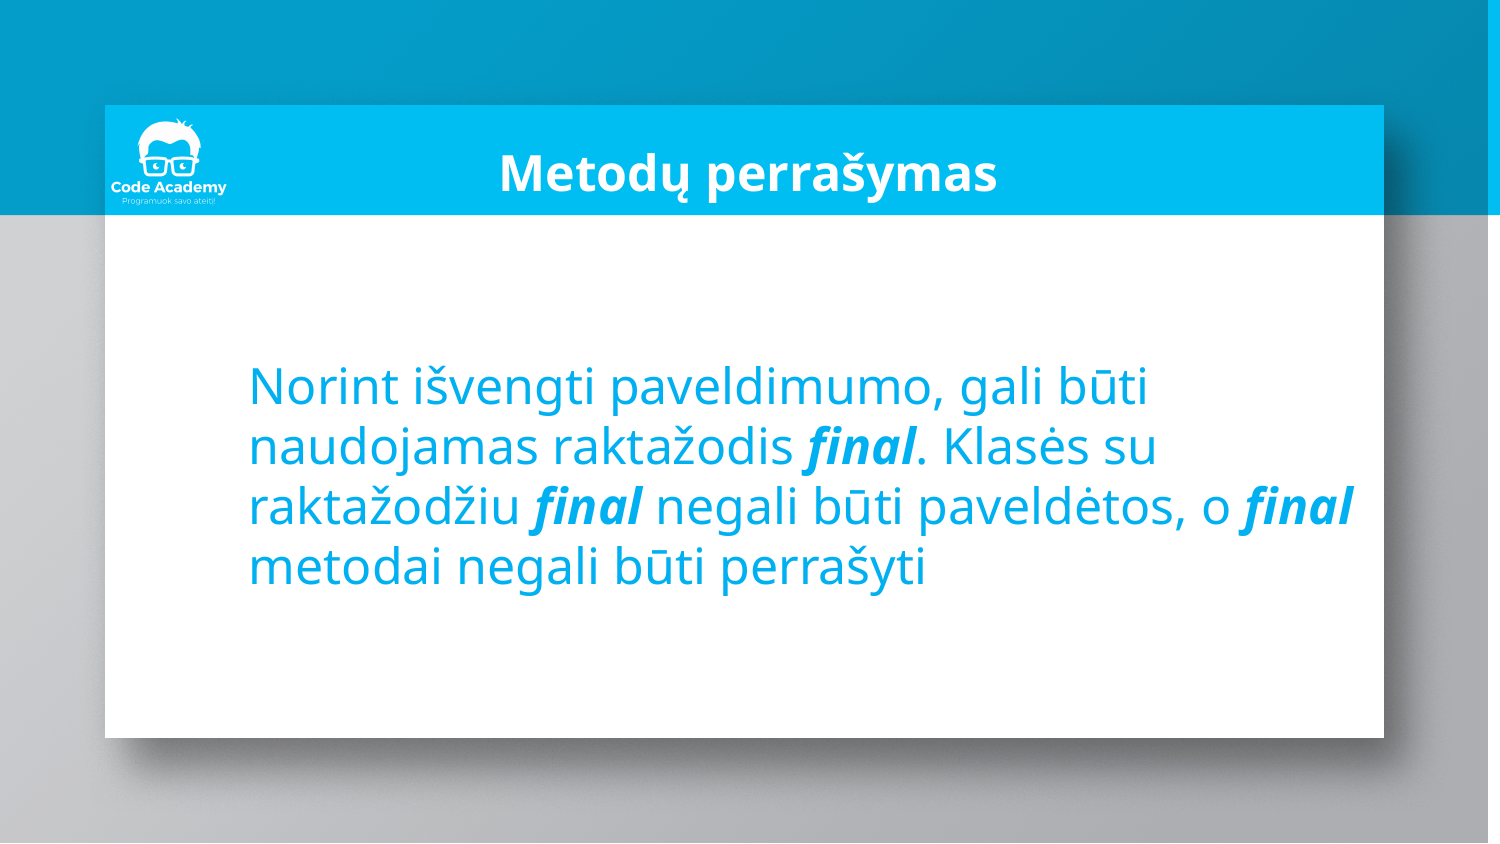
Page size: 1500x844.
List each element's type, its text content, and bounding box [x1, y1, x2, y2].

picture [0, 216, 1488, 843]
title Metodų perrašymas [241, 106, 1257, 217]
list Norint išvengti paveldimumo, gali būti naudojamas raktažodis final. Klasės su raktažodžiu final negali būti paveldėtos, o final metodai negali būti perrašyti [102, 237, 1369, 711]
picture [122, 182, 144, 192]
picture [204, 185, 211, 192]
picture [156, 182, 164, 192]
picture [139, 121, 200, 176]
